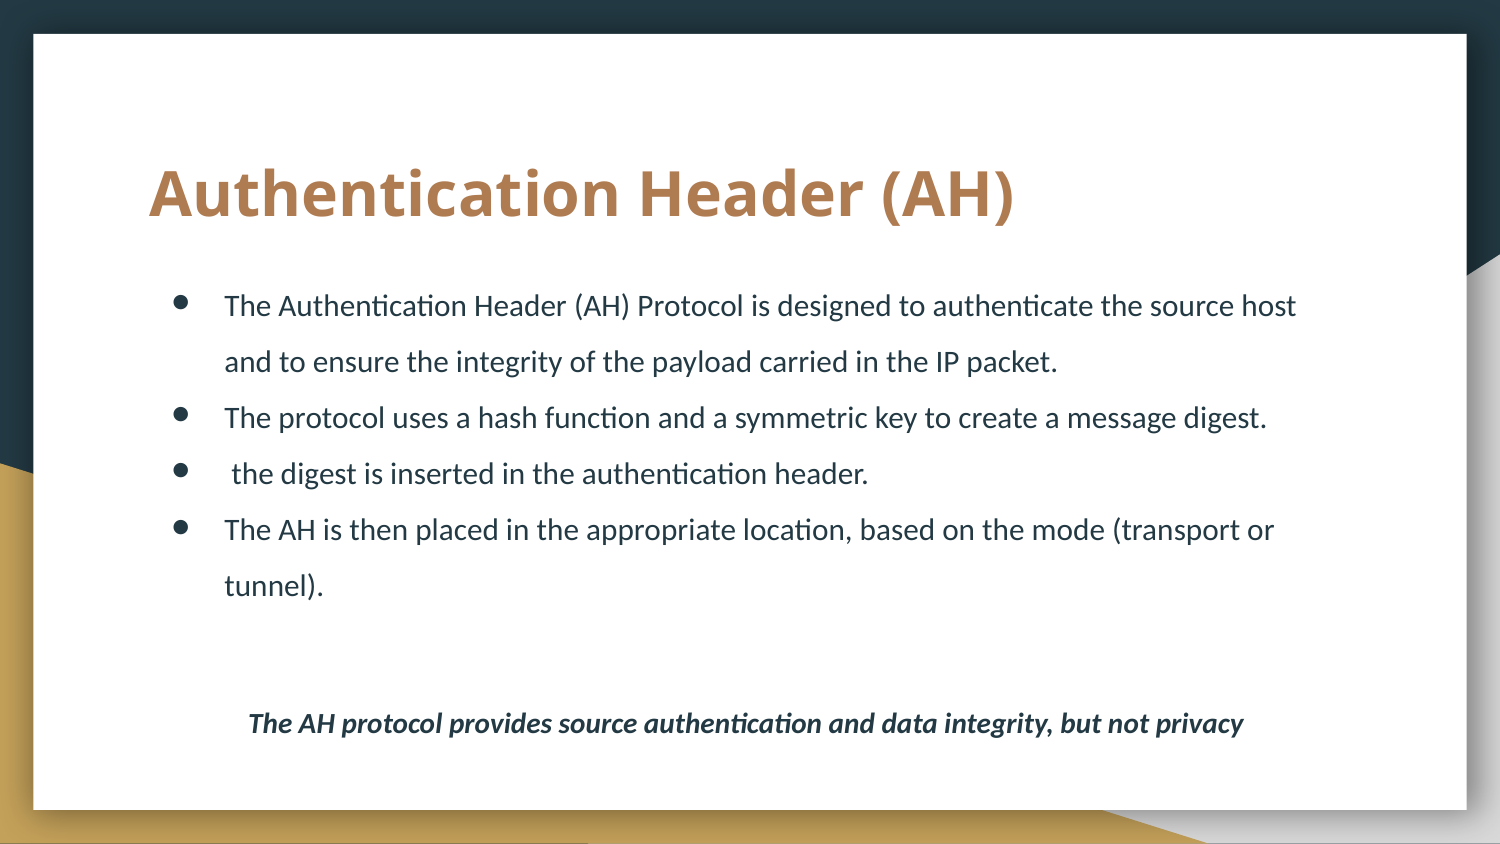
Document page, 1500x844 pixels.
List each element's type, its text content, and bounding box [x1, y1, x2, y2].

list The Authentication Header (AH) Protocol is designed to authenticate the source host and to ensure the integrity of the payload carried in the IP packet. The protocol uses a hash function and a symmetric key to create a message digest. the digest is inserted in the authentication header. The AH is then placed in the appropriate location, based on the mode (transport or tunnel). [134, 251, 1366, 653]
title Authentication Header (AH) [134, 138, 1366, 251]
text_box The AH protocol provides source authentication and data integrity, but not privacy [212, 689, 1281, 755]
